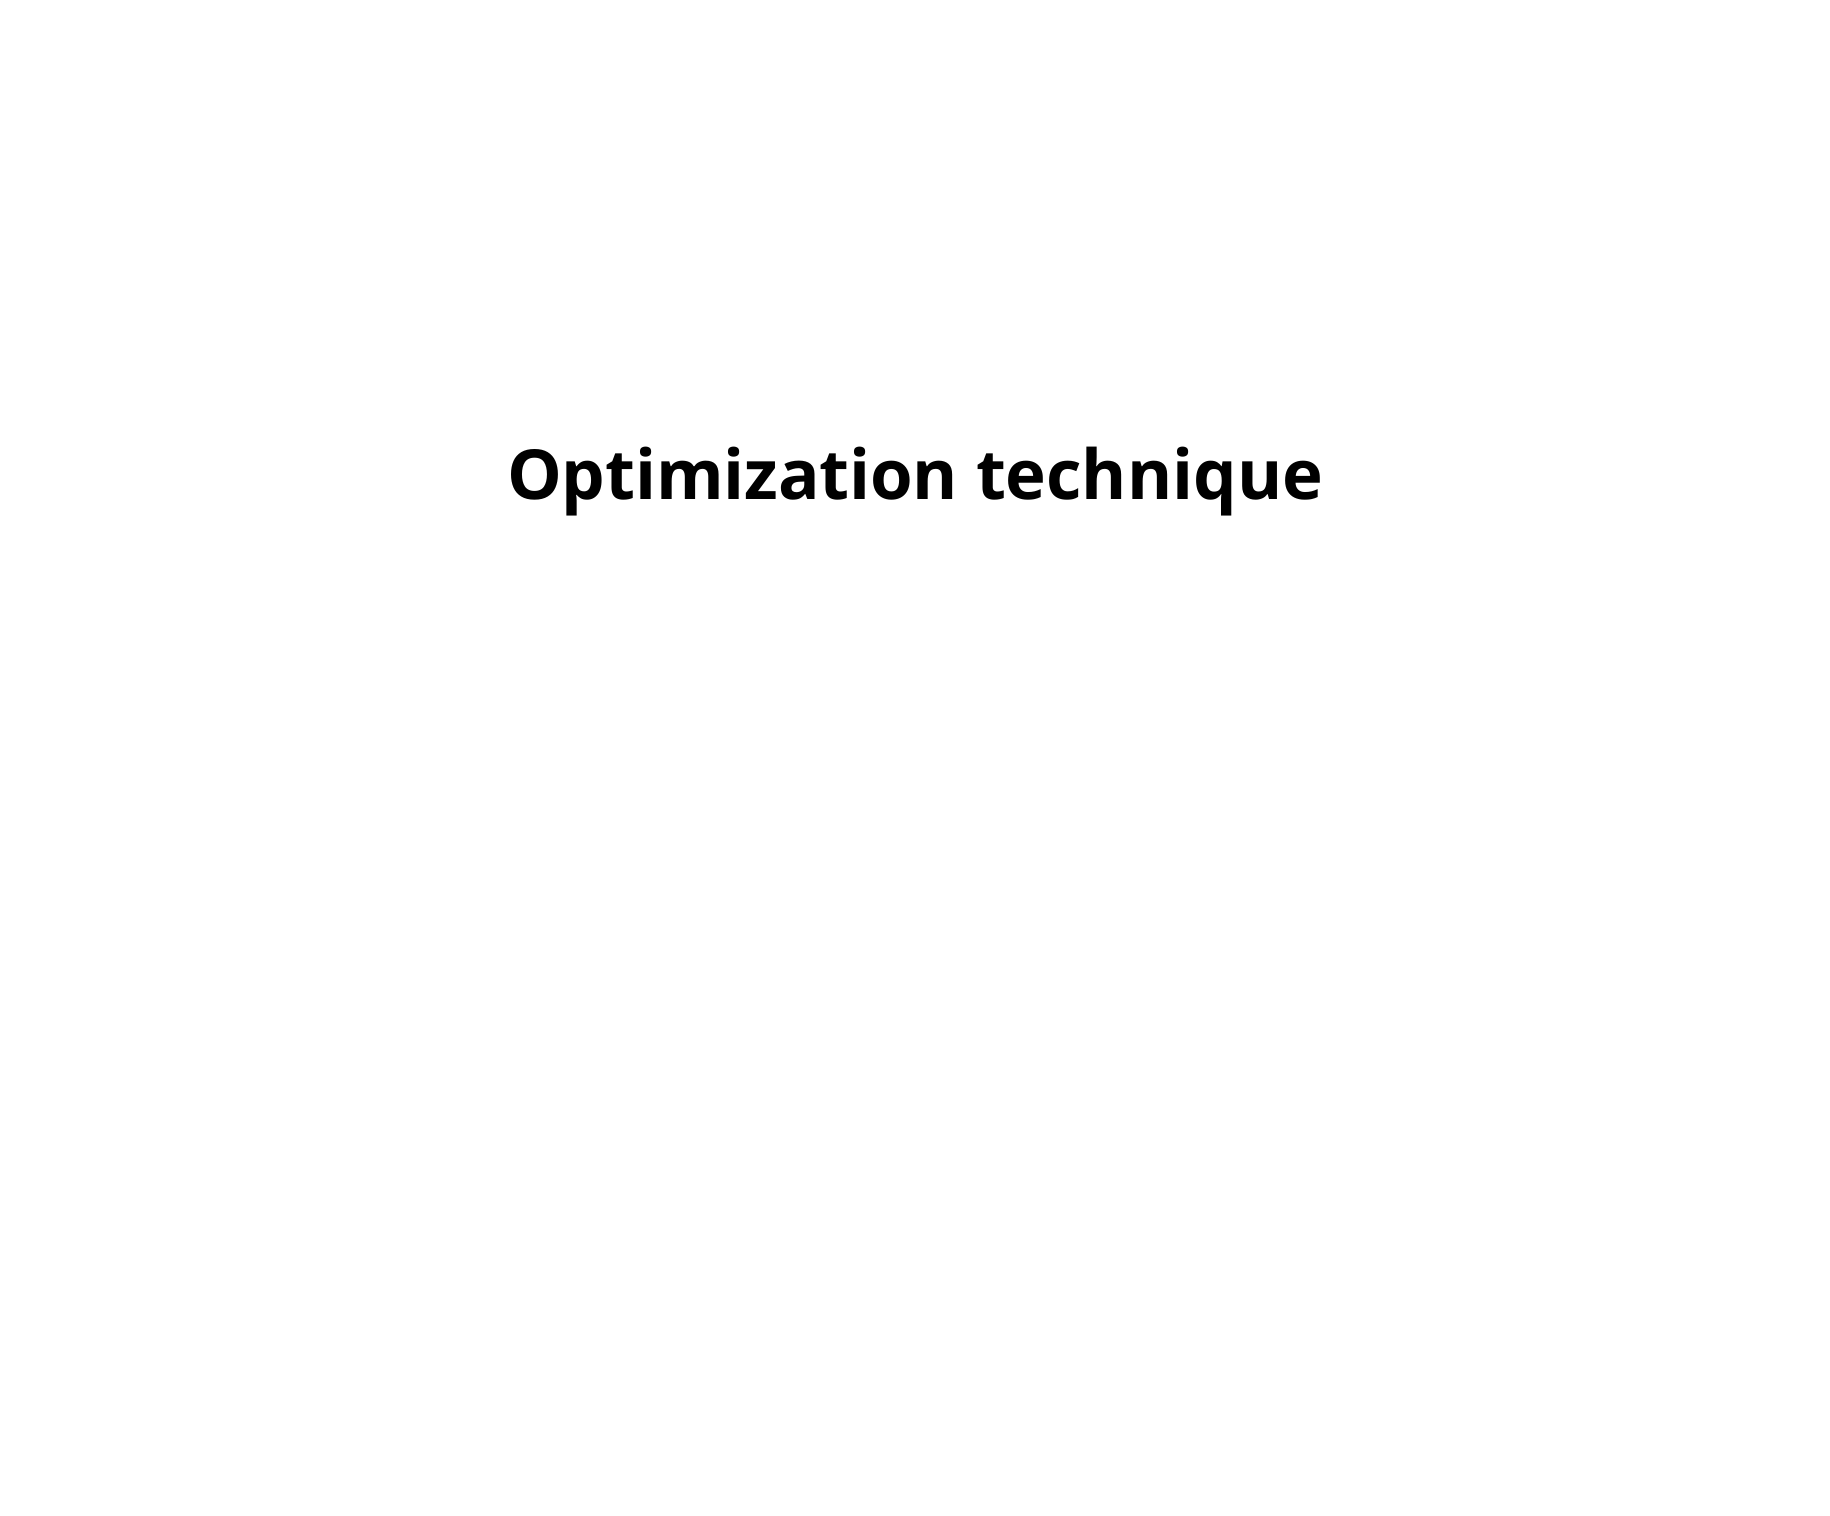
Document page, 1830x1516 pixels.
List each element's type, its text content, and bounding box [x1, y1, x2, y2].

title Optimization technique [142, 298, 1688, 522]
